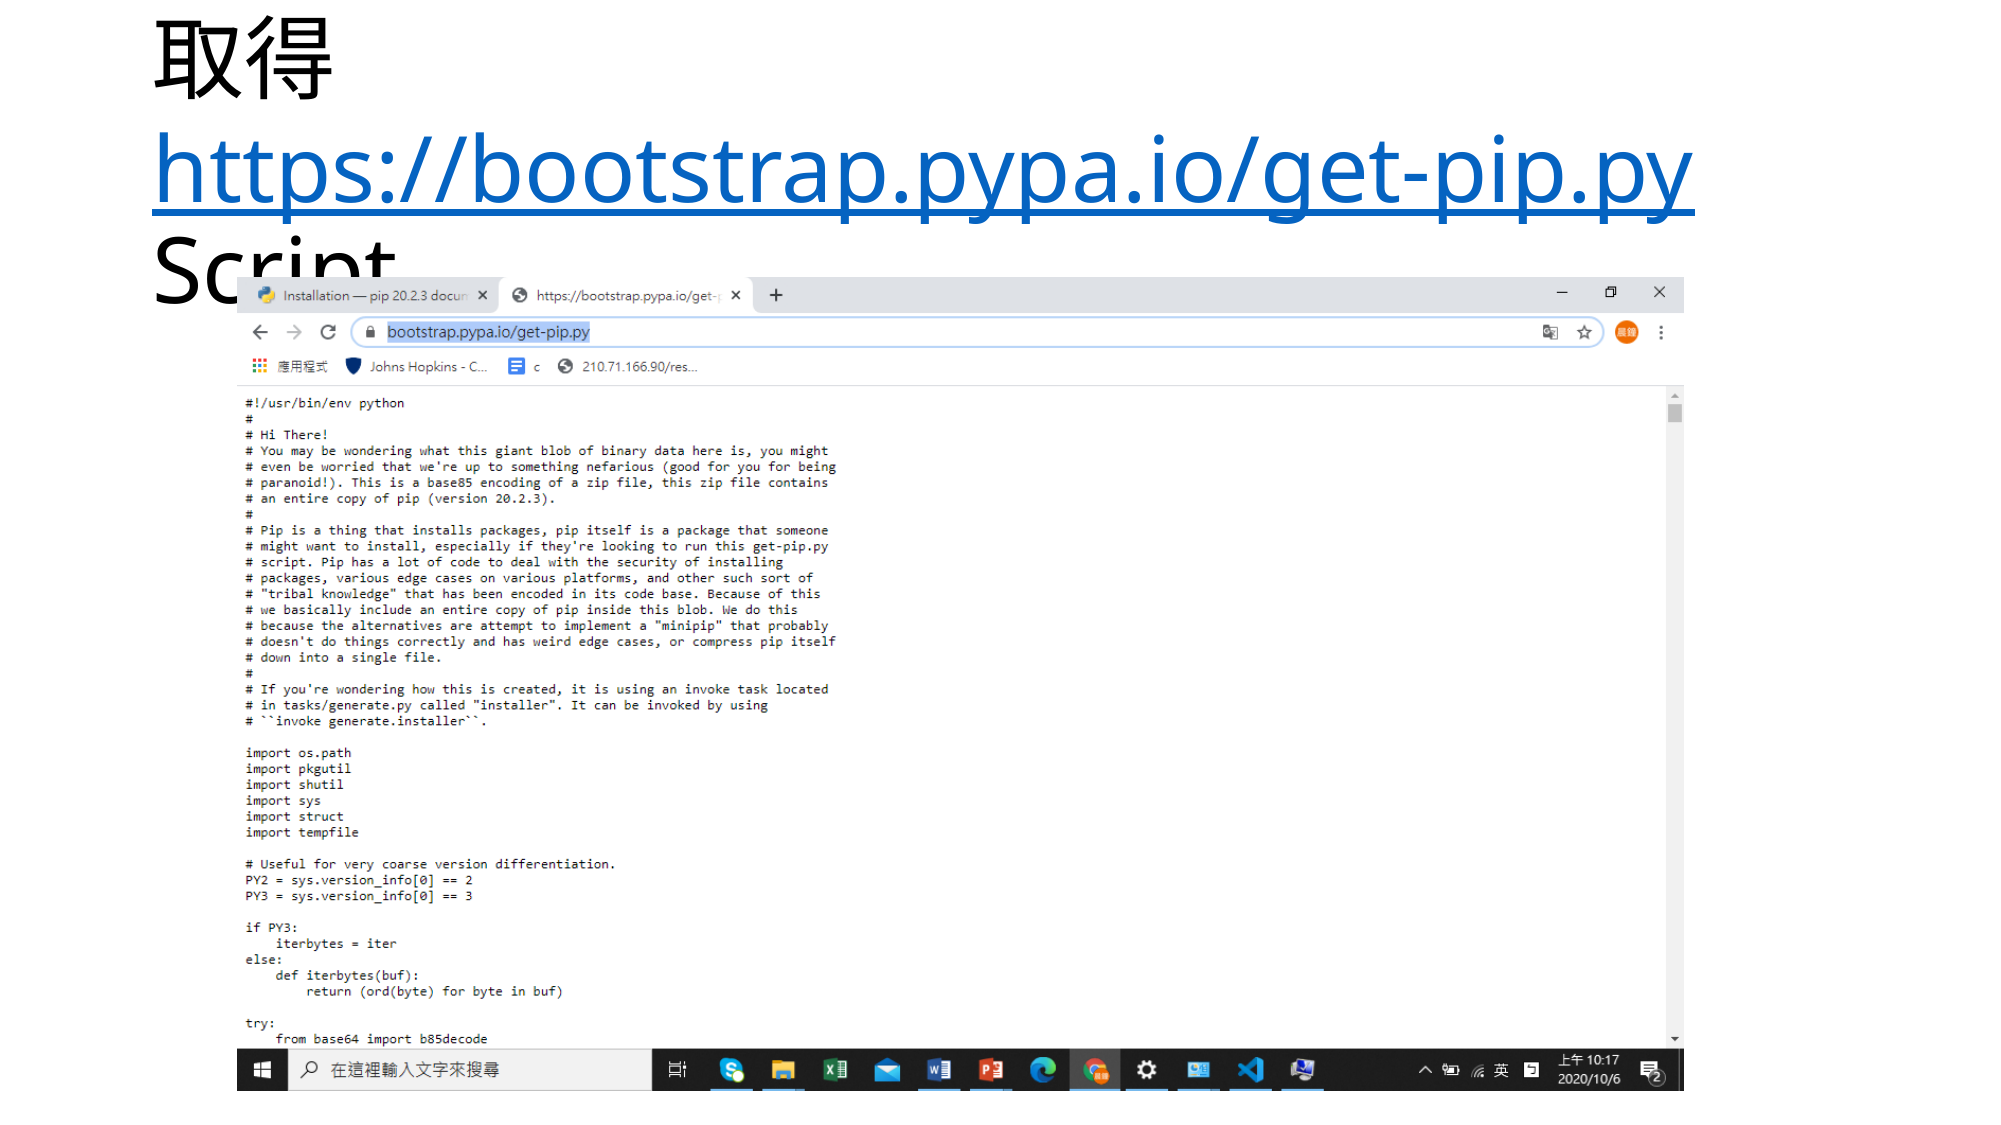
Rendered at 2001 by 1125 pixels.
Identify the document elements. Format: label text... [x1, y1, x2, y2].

title 取得https://bootstrap.pypa.io/get-pip.py Script [137, 59, 1863, 278]
picture [237, 277, 1684, 1091]
